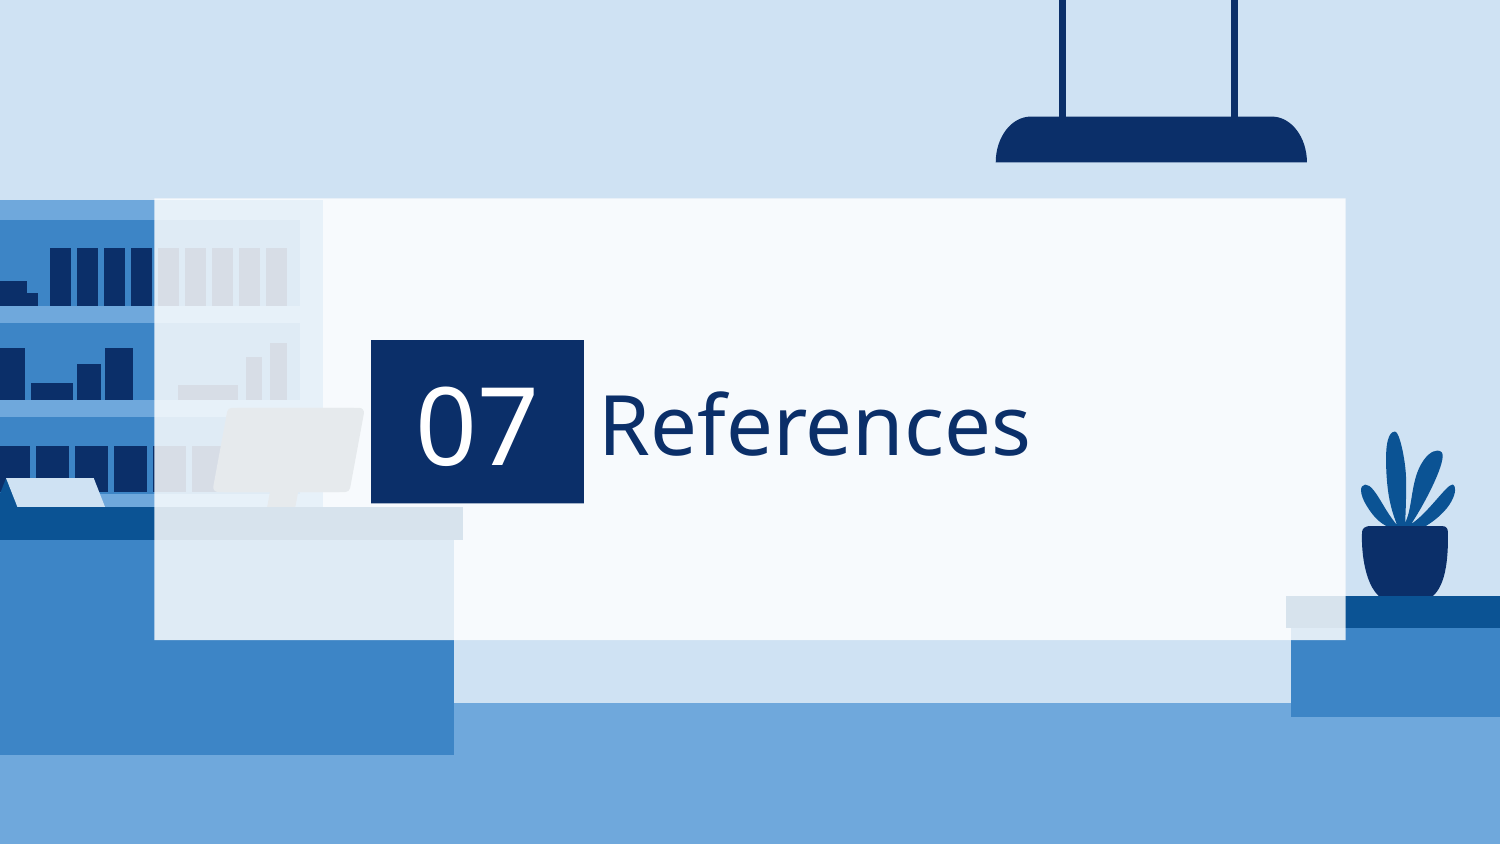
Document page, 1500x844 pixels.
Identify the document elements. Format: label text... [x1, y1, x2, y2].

text_box [154, 198, 1346, 641]
title References [584, 352, 1416, 491]
title 07 [371, 340, 584, 504]
